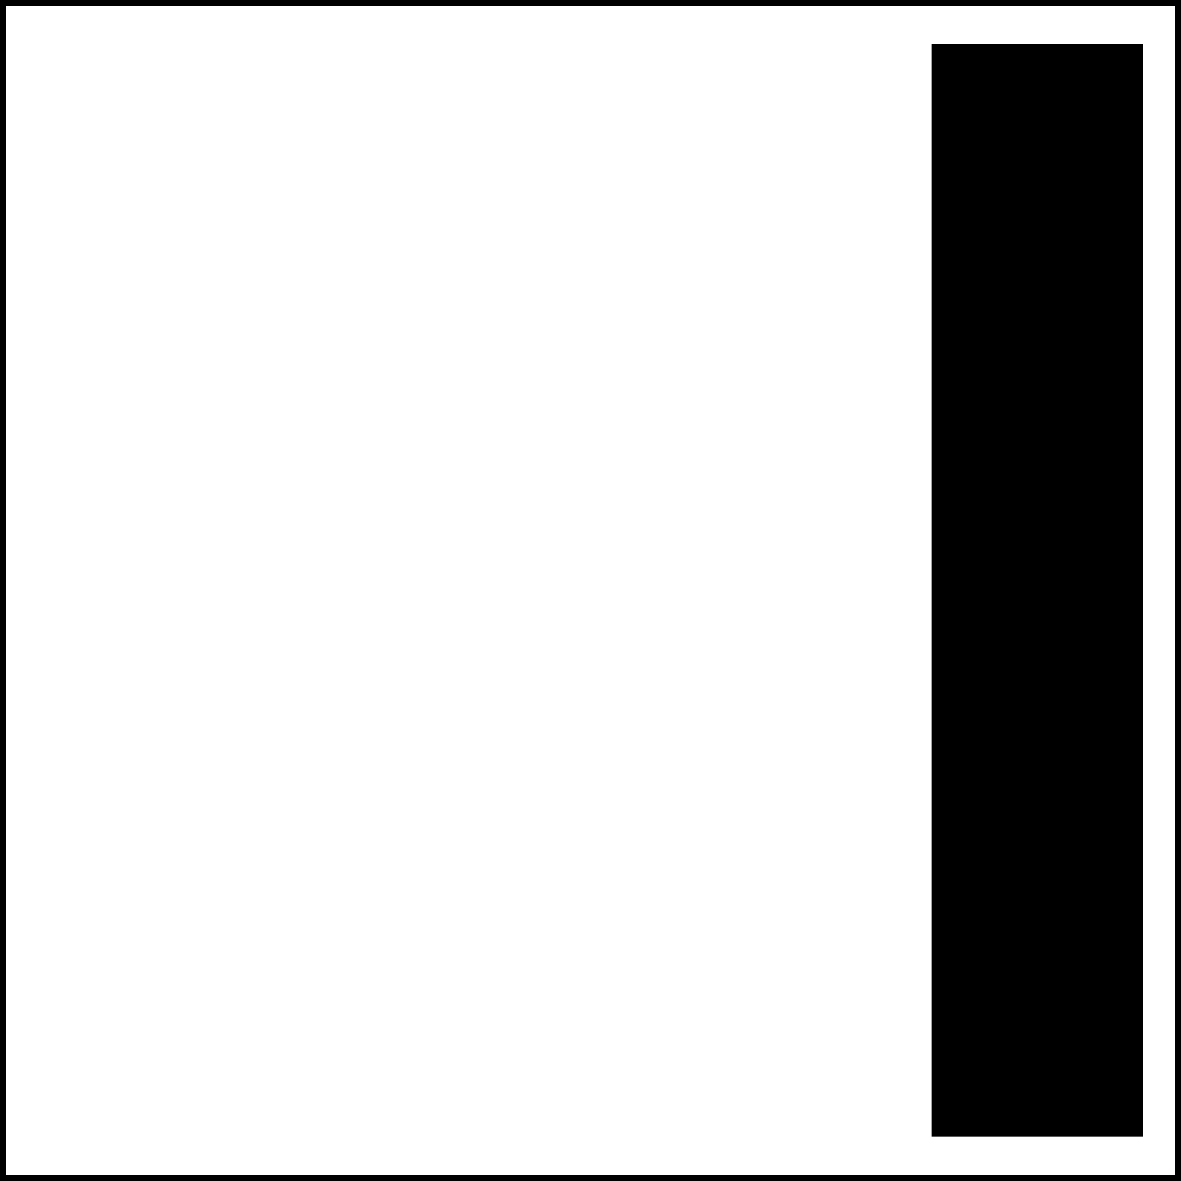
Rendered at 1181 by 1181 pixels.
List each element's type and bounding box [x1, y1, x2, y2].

text_box [0, 0, 1181, 1181]
text_box [931, 43, 1144, 1138]
